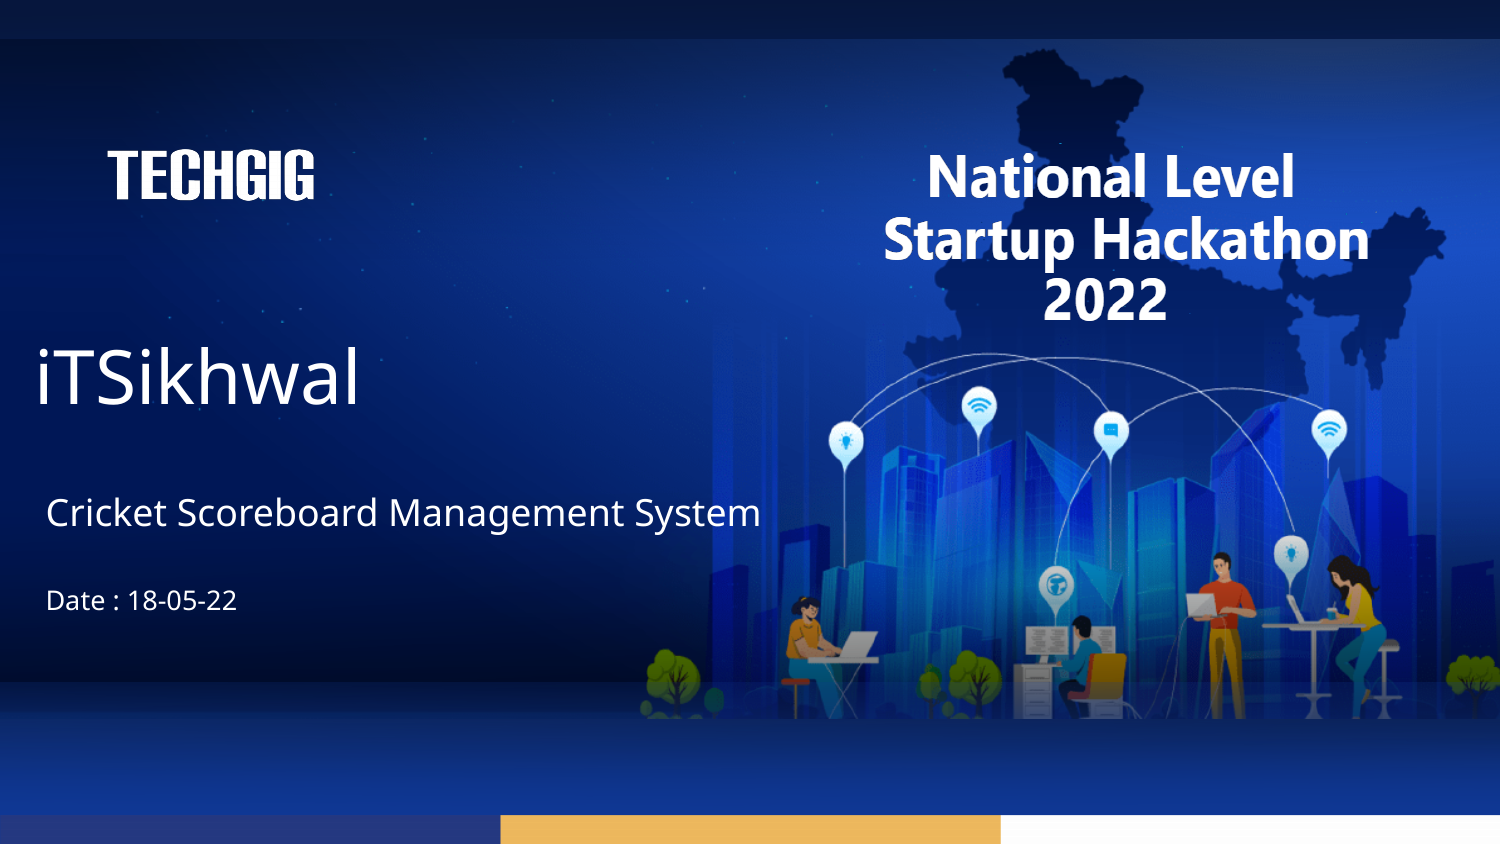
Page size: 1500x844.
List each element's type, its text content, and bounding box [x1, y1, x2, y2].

subtitle Cricket Scoreboard Management System Date : 18-05-22 [30, 451, 779, 514]
picture [0, 0, 1500, 844]
title iTSikhwal [19, 314, 1500, 451]
